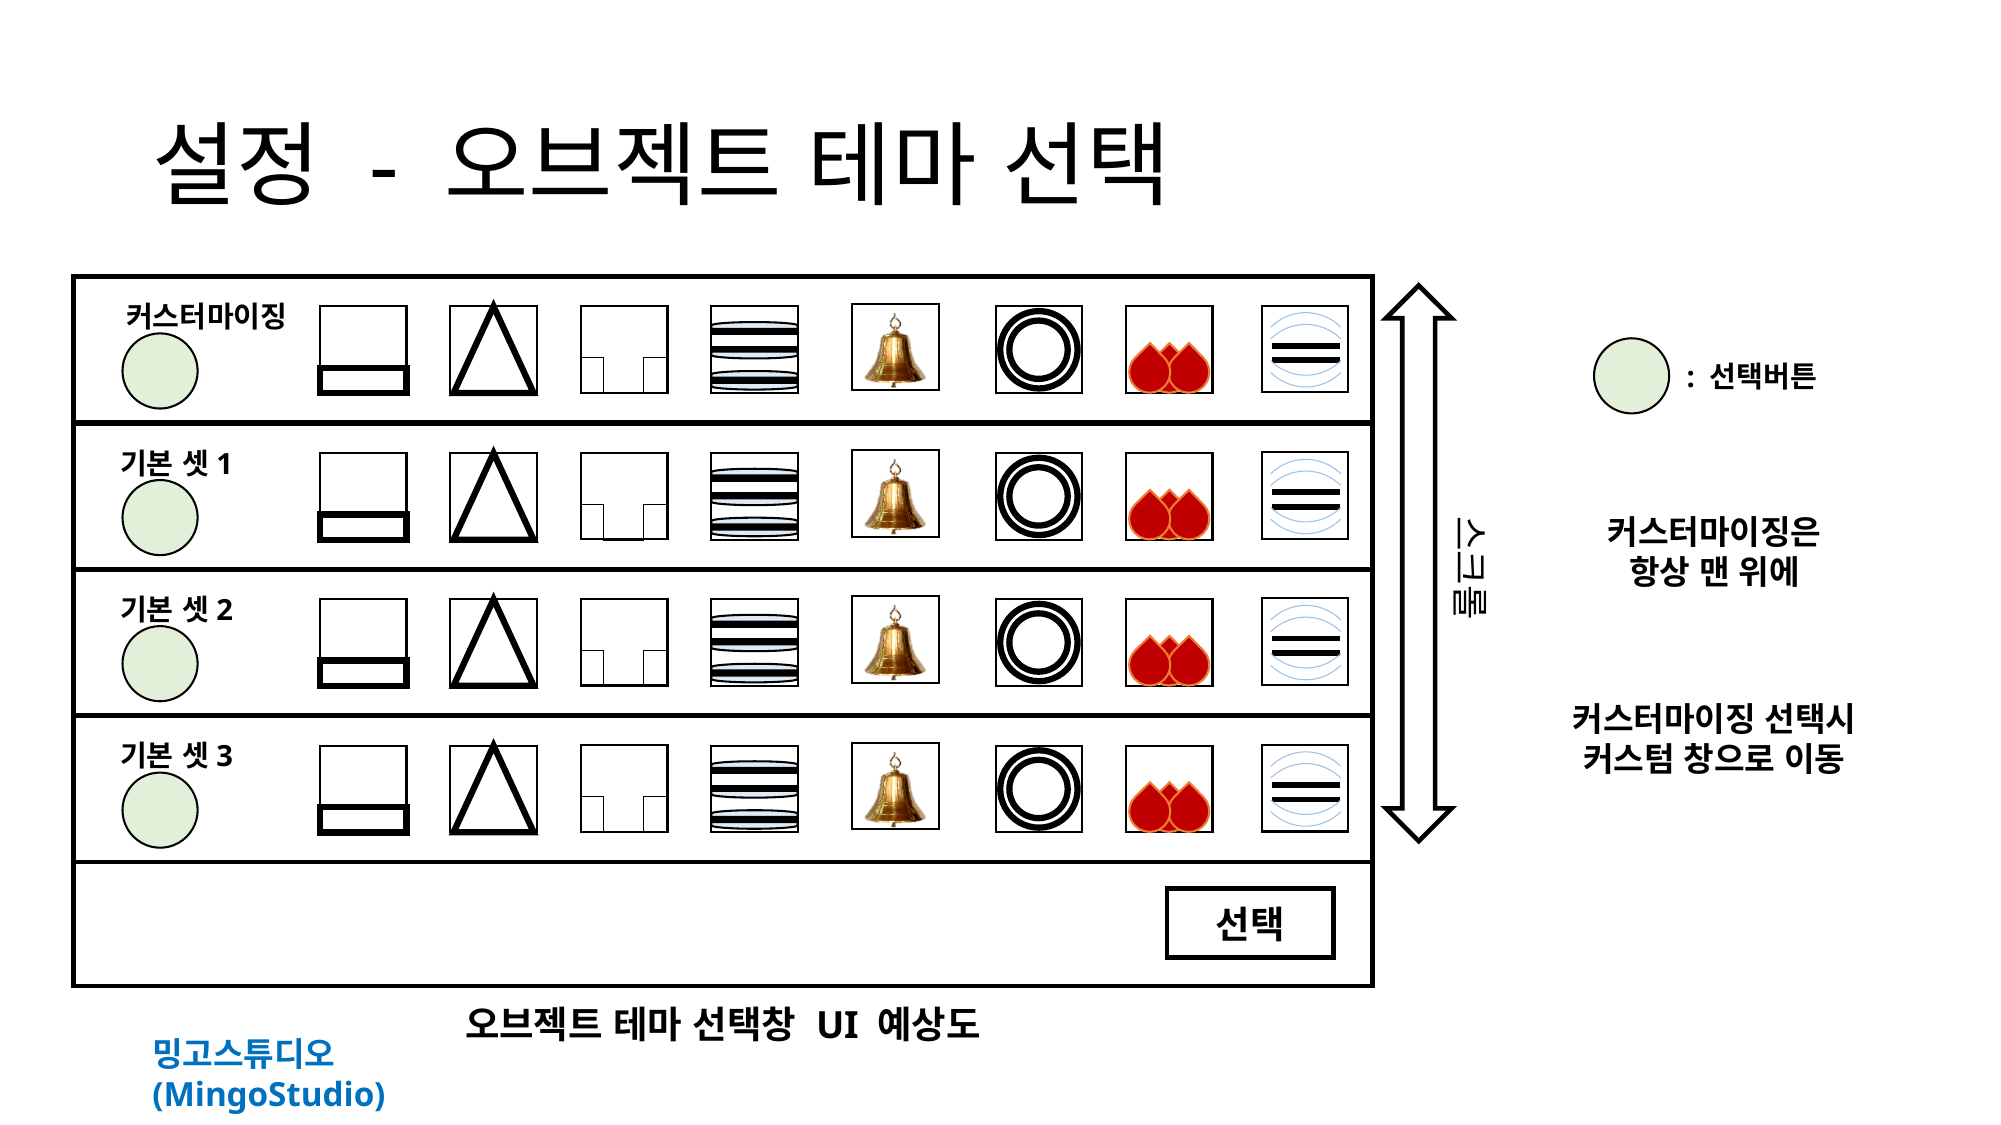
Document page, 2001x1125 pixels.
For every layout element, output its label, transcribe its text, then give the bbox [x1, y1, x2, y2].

title 설정 - 오브젝트 테마 선택 [137, 59, 1863, 278]
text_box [73, 276, 1502, 1054]
footer 밍고스튜디오(MingoStudio) [137, 1054, 588, 1103]
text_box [1542, 338, 1888, 787]
